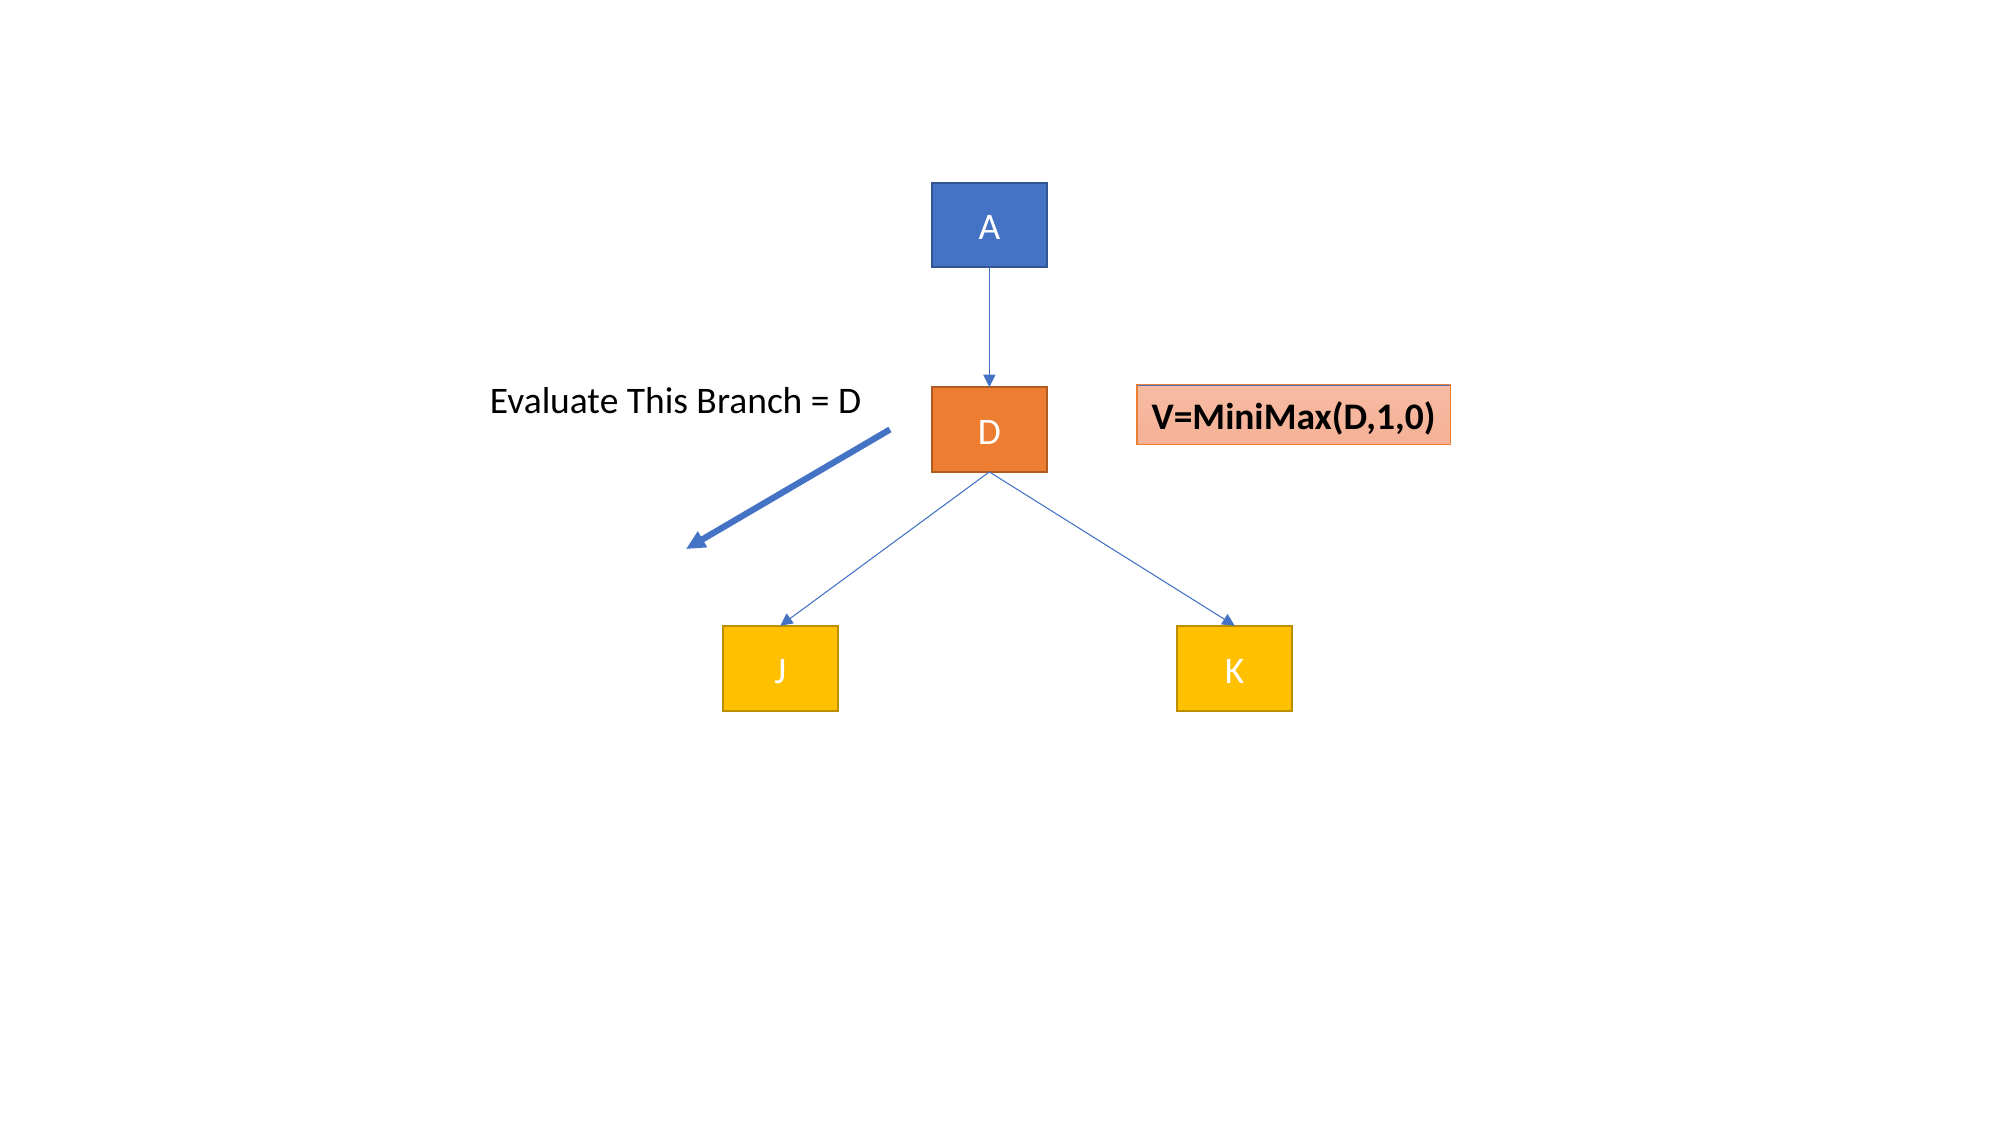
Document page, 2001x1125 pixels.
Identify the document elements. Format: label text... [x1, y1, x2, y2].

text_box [686, 429, 890, 549]
text_box J [722, 625, 839, 712]
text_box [780, 471, 989, 626]
text_box V=MiniMax(D,1,0) [1136, 384, 1451, 445]
text_box D [931, 386, 1048, 471]
text_box Evaluate This Branch = D [475, 368, 886, 429]
text_box A [931, 182, 1048, 268]
text_box K [1176, 625, 1293, 712]
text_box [989, 471, 1235, 626]
